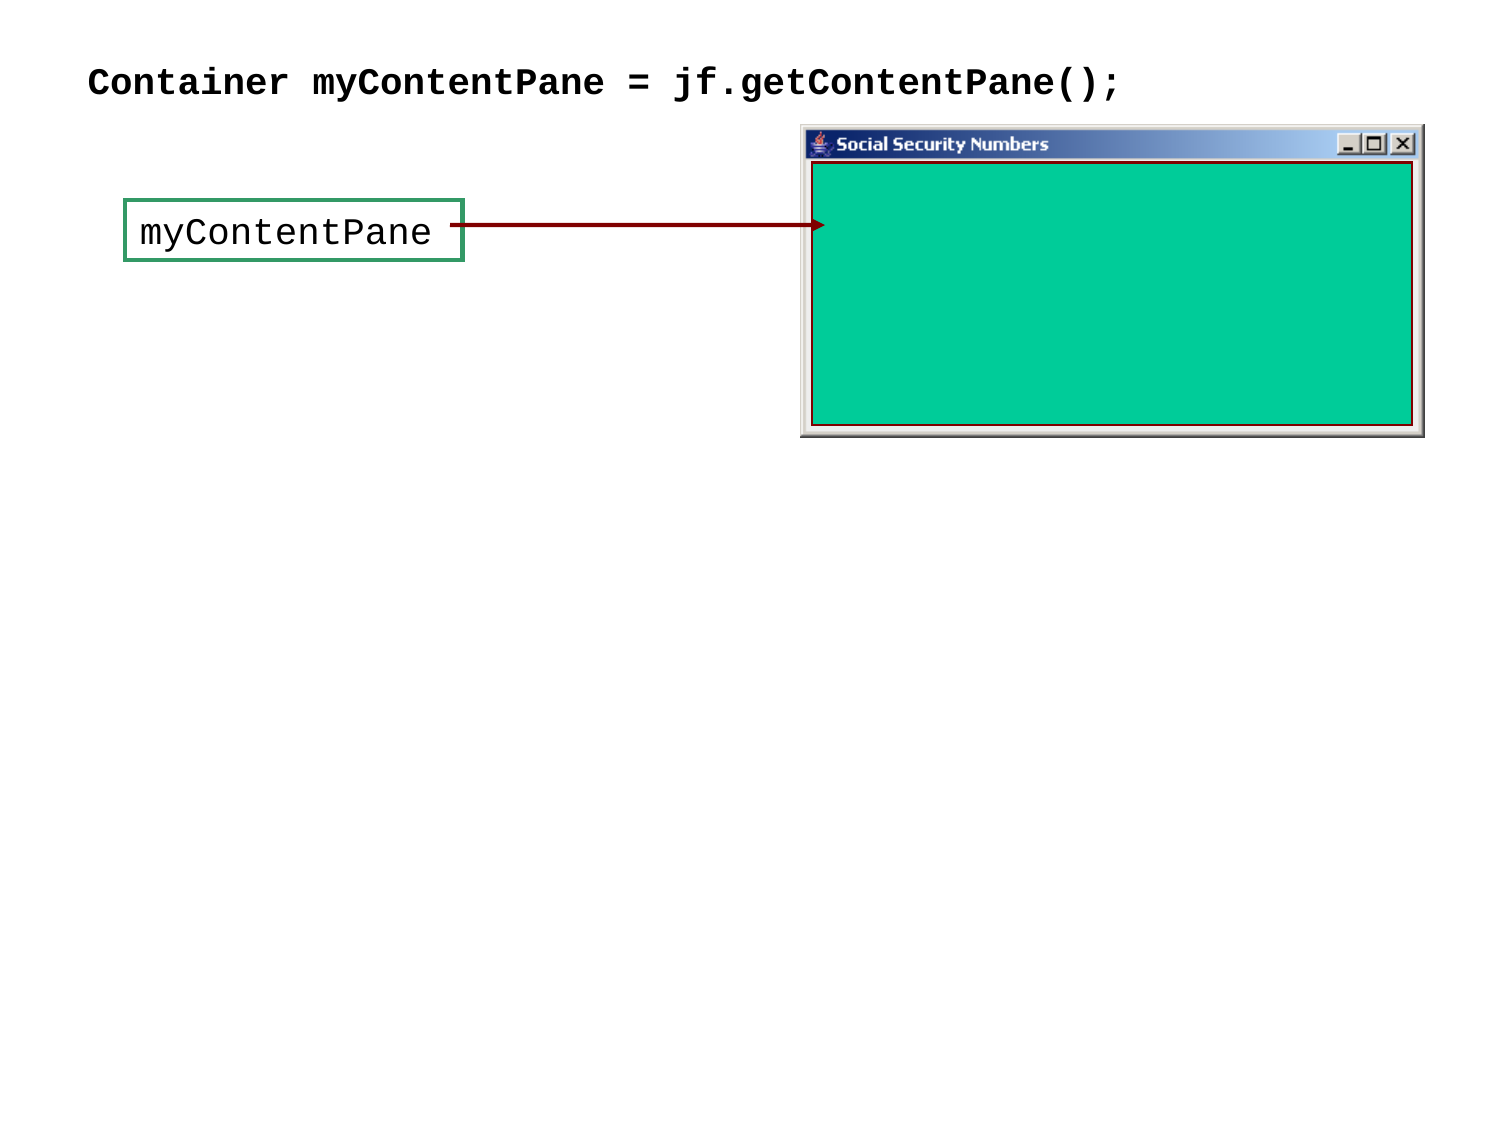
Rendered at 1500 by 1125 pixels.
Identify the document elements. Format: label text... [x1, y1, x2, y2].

text_box Container myContentPane = jf.getContentPane(); [72, 49, 1138, 110]
text_box myContentPane [125, 199, 463, 260]
picture [799, 124, 1426, 438]
